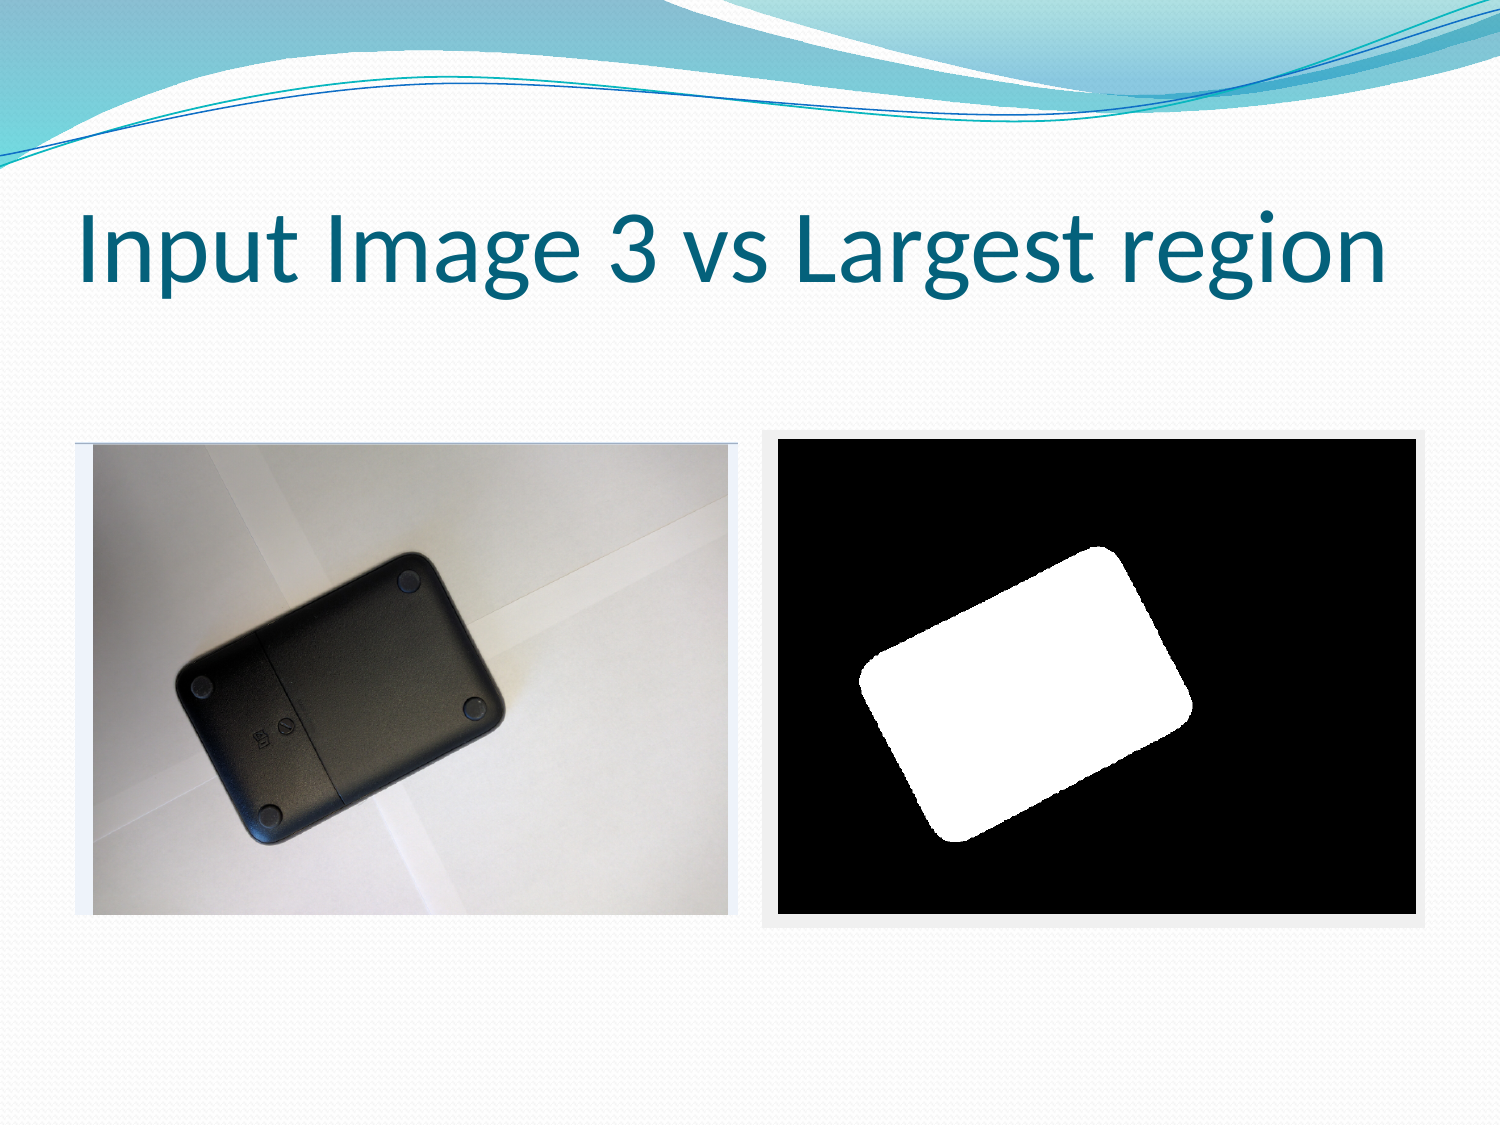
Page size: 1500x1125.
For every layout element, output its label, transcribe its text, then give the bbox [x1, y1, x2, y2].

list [74, 442, 738, 916]
title Input Image 3 vs Largest region [75, 115, 1425, 303]
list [762, 429, 1426, 928]
